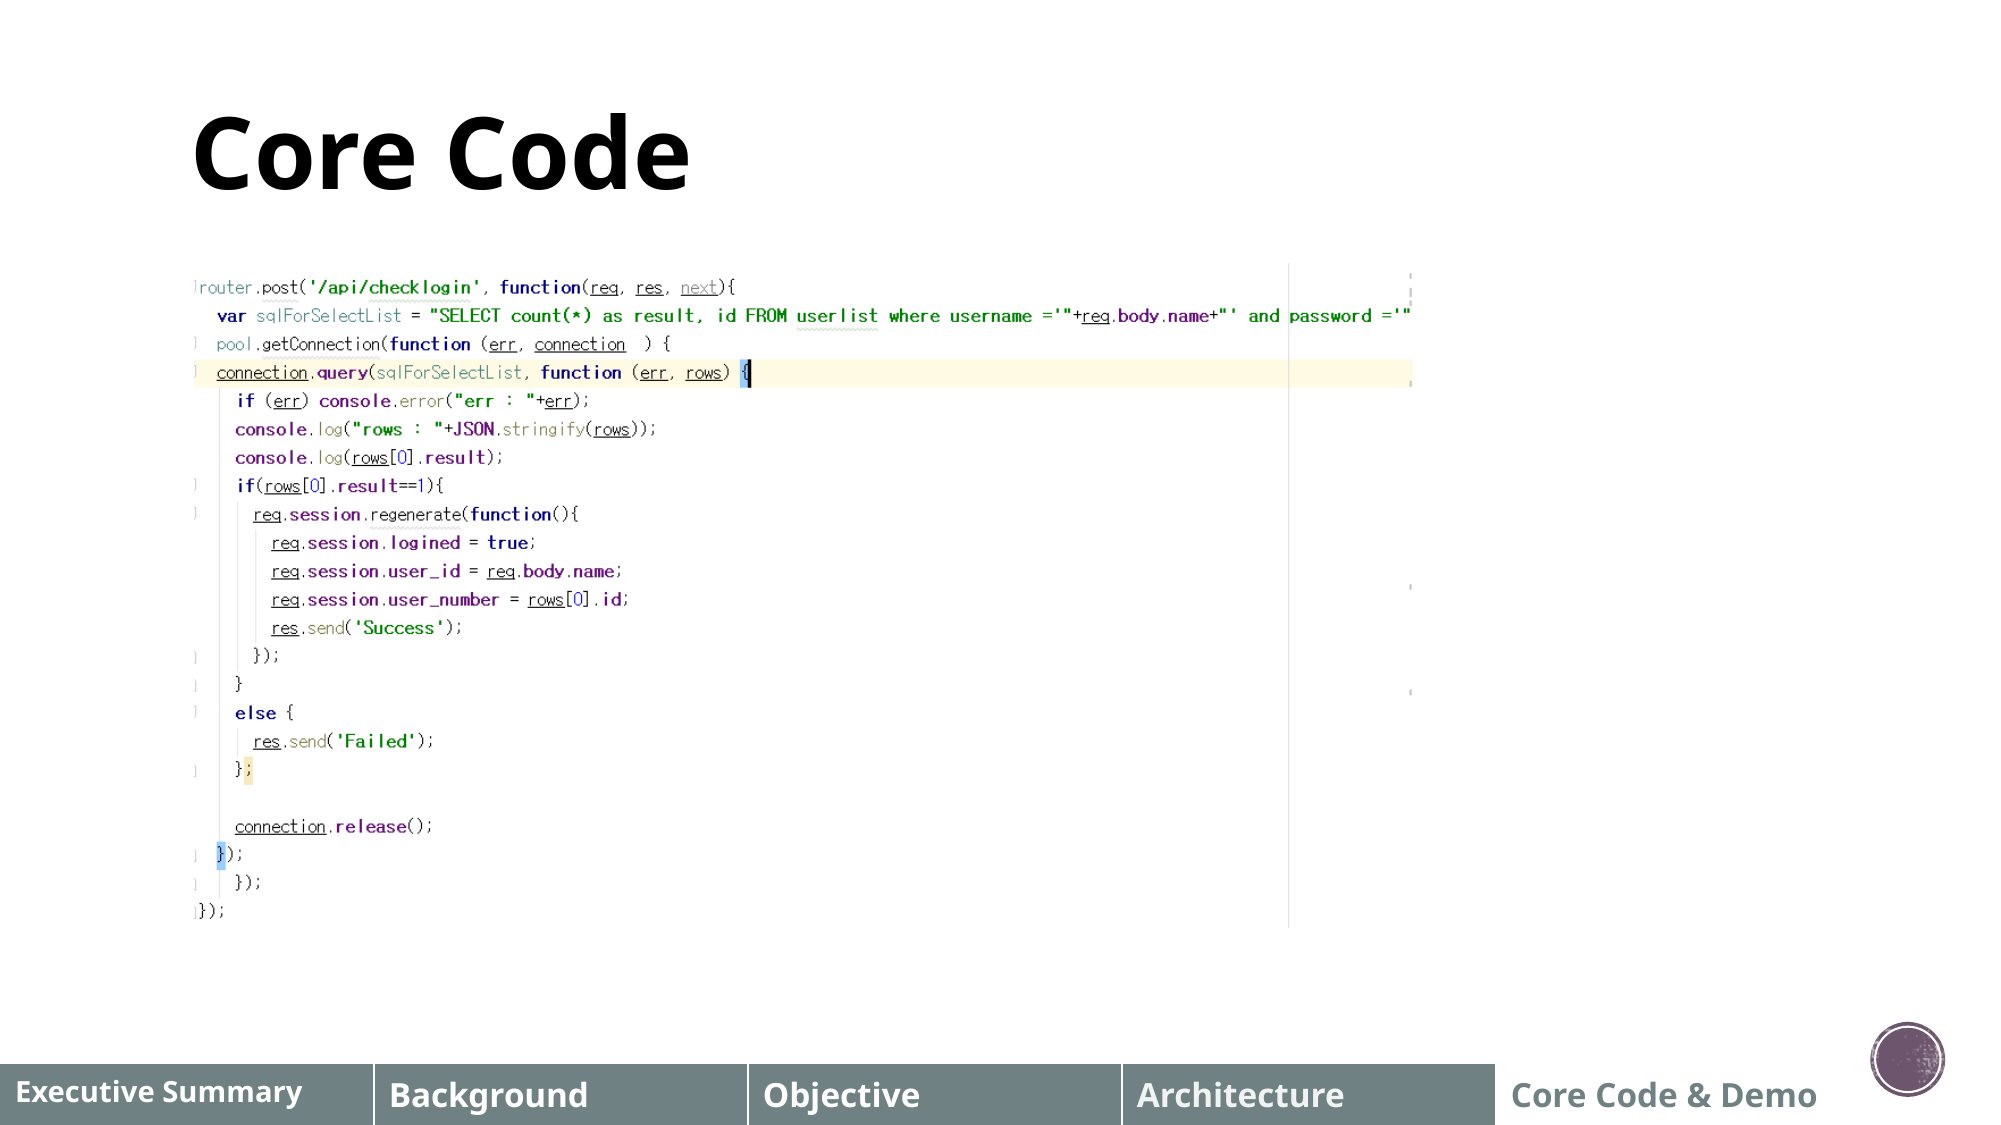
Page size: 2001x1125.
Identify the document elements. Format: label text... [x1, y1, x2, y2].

table_header Executive Summary [0, 1064, 373, 1125]
title Core Code [175, 79, 1826, 236]
table_header Objective [749, 1064, 1121, 1125]
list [198, 266, 1411, 925]
table_header Architecture [1123, 1064, 1495, 1125]
table_header Background [375, 1064, 747, 1125]
table_header Core Code & Demo [1497, 1064, 1870, 1125]
